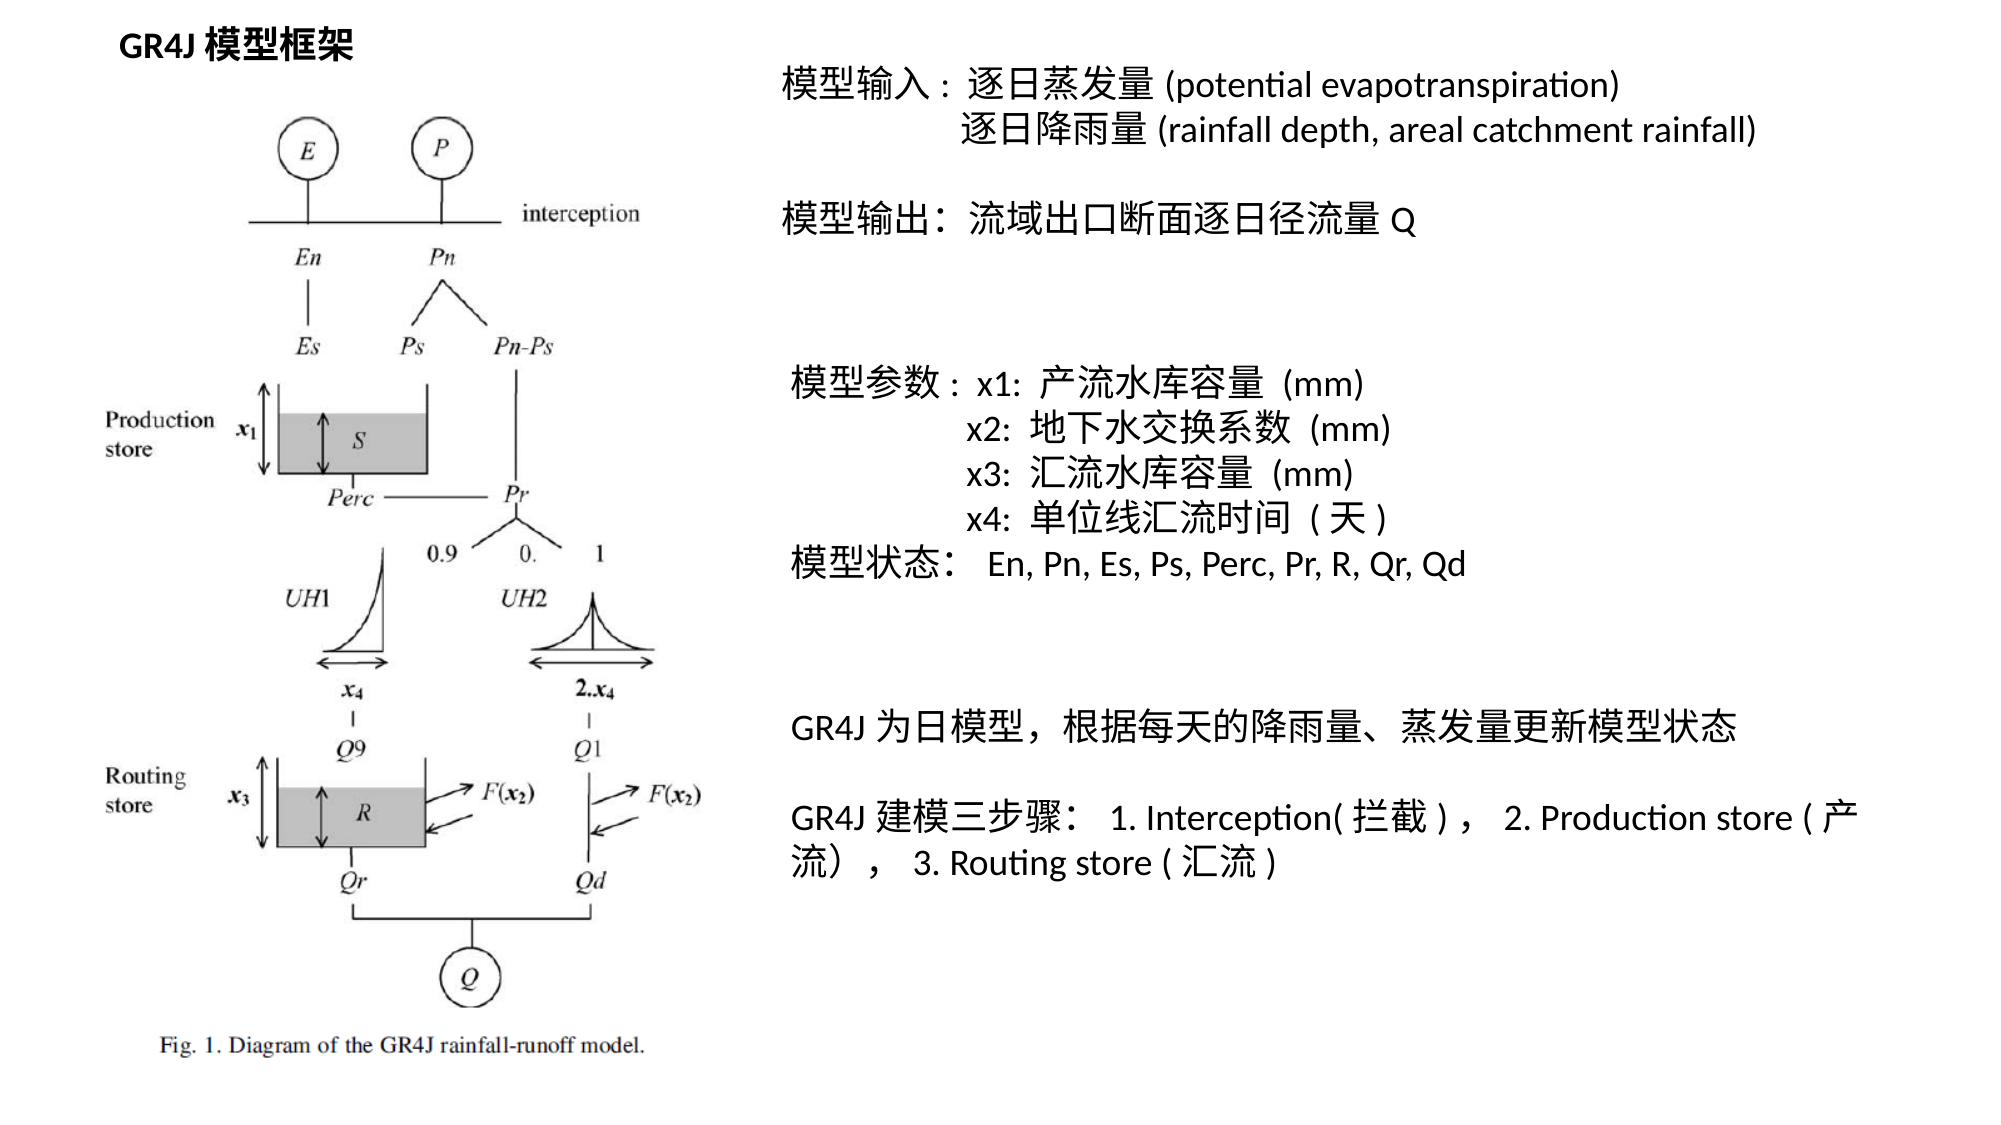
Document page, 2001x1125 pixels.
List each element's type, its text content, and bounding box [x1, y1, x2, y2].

text_box GR4J为日模型，根据每天的降雨量、蒸发量更新模型状态 GR4J建模三步骤：1. Interception(拦截)，2. Production store (产流），3. Routing store (汇流) [776, 695, 1882, 891]
text_box 模型输入: 逐日蒸发量(potential evapotranspiration) 逐日降雨量(rainfall depth, areal catchment rainfall) 模型输出：流域出口断面逐日径流量Q [766, 52, 1851, 247]
text_box GR4J模型框架 [104, 13, 377, 74]
text_box 模型参数: x1: 产流水库容量 (mm) x2: 地下水交换系数 (mm) x3: 汇流水库容量 (mm) x4: 单位线汇流时间 (天) 模型状态：En, Pn, Es, Ps, Perc, Pr, R, Qr, Qd [776, 351, 1860, 591]
picture [86, 88, 732, 1074]
